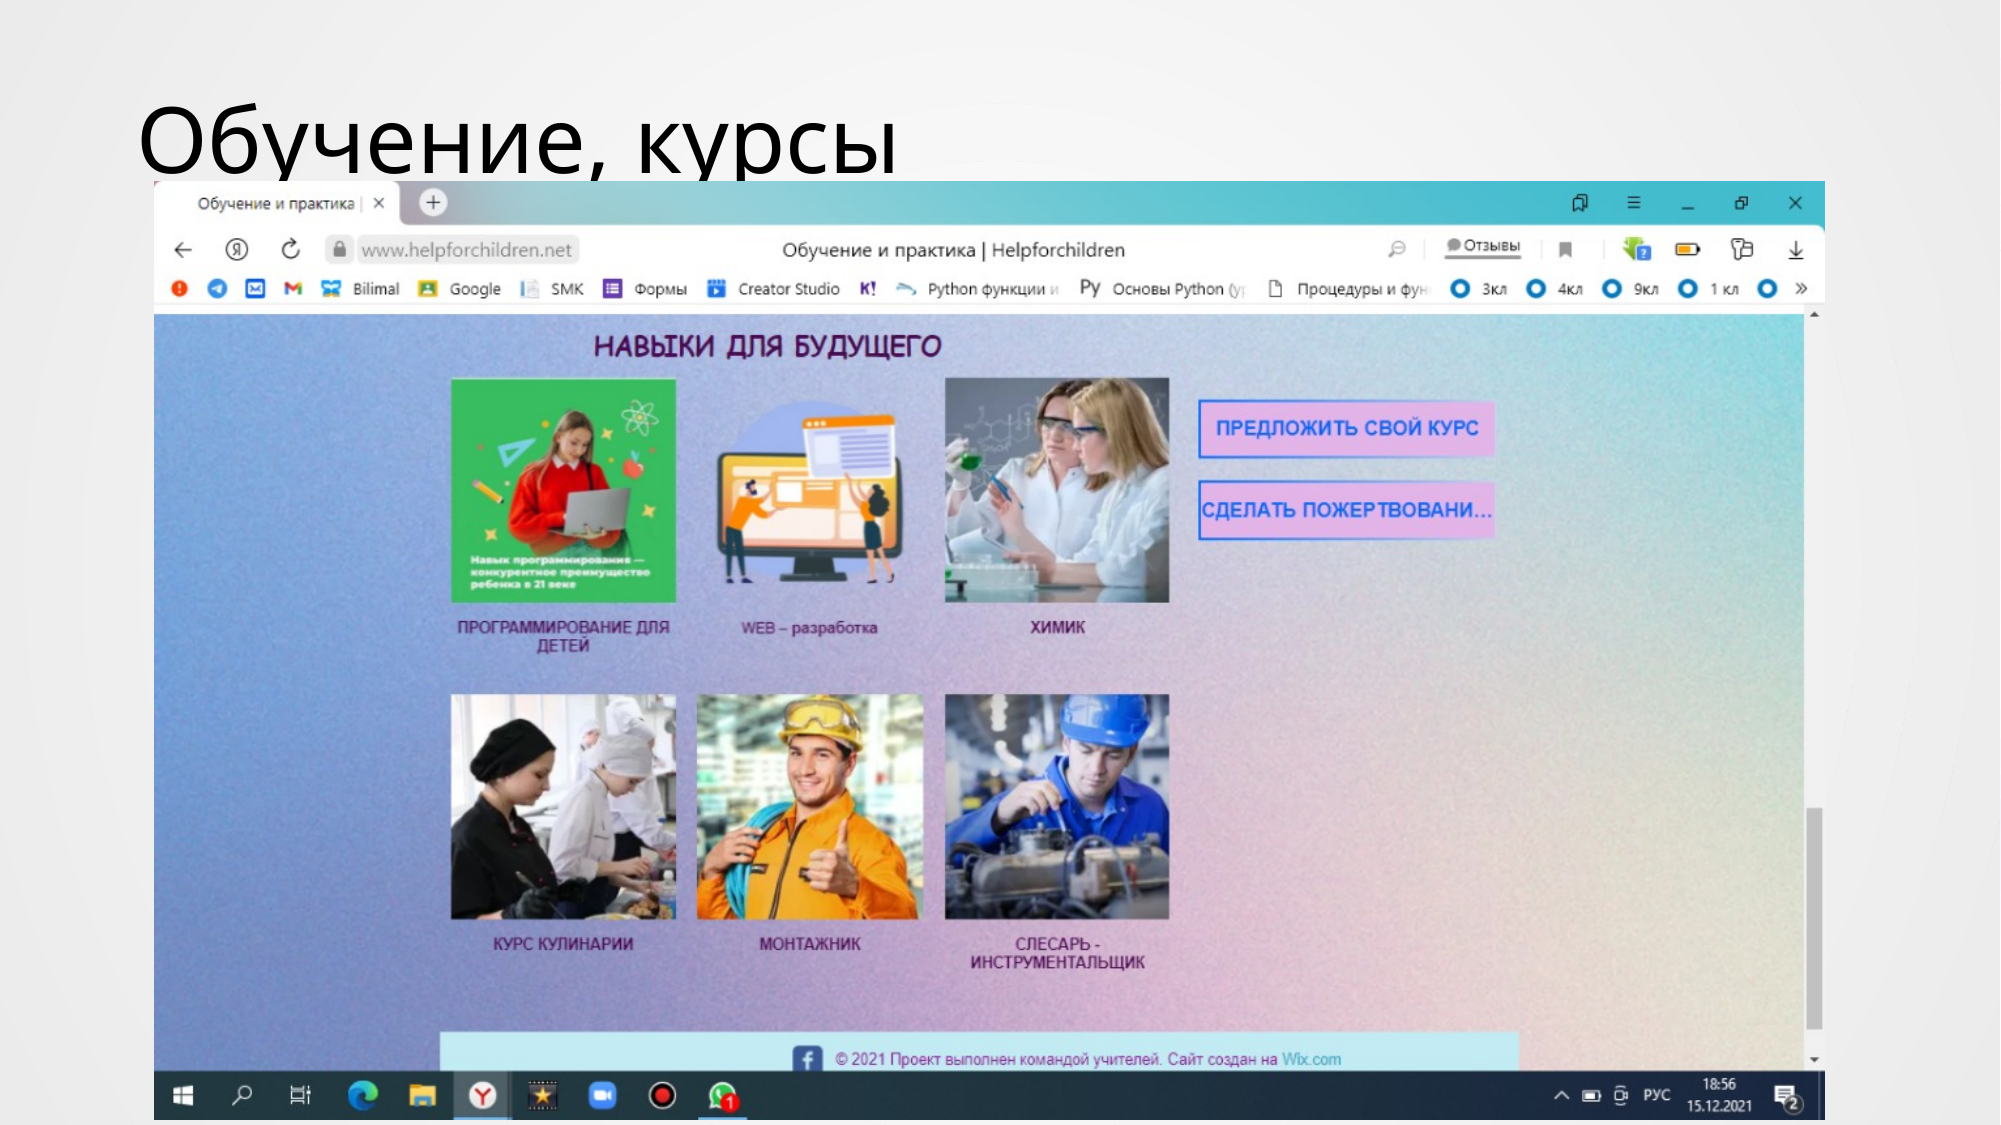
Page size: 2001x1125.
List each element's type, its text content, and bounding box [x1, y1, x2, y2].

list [154, 181, 1825, 1120]
title Обучение, курсы [120, 35, 1846, 253]
